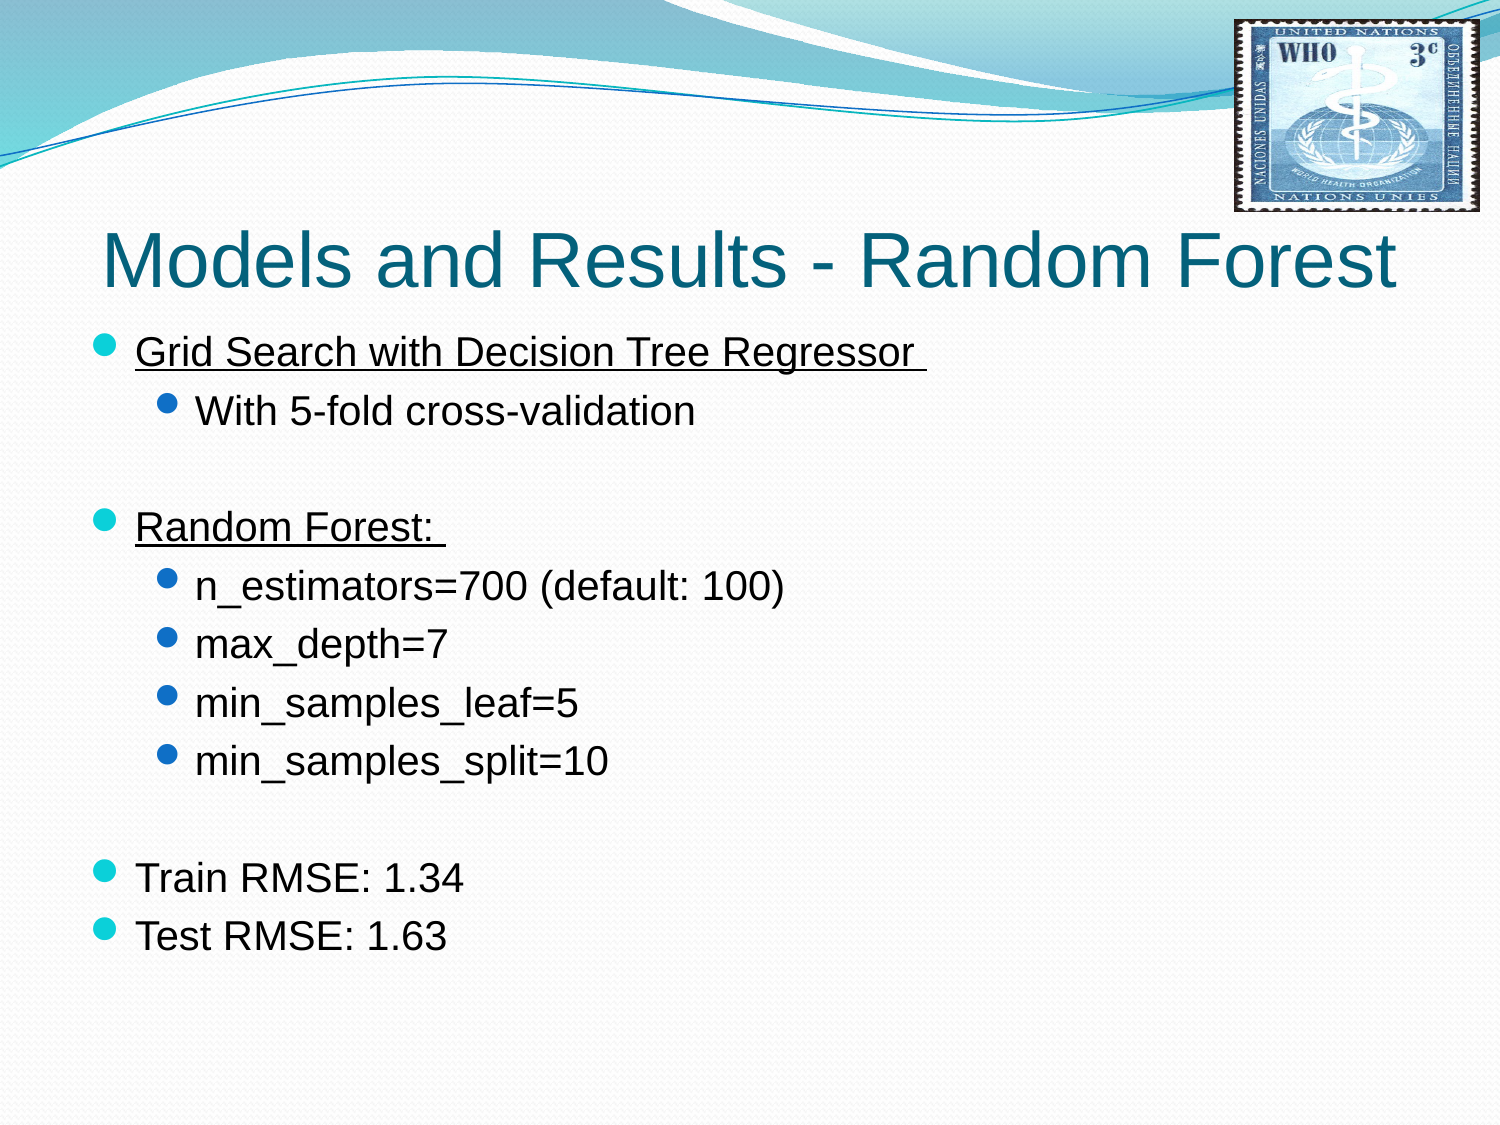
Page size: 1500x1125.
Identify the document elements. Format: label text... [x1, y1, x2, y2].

list Grid Search with Decision Tree Regressor With 5-fold cross-validation Random Forest: n_estimators=700 (default: 100) max_depth=7 min_samples_leaf=5 min_samples_split=10 Train RMSE: 1.34 Test RMSE: 1.63 [75, 317, 1425, 1038]
picture [1234, 18, 1481, 212]
title Models and Results - Random Forest [75, 115, 1425, 303]
